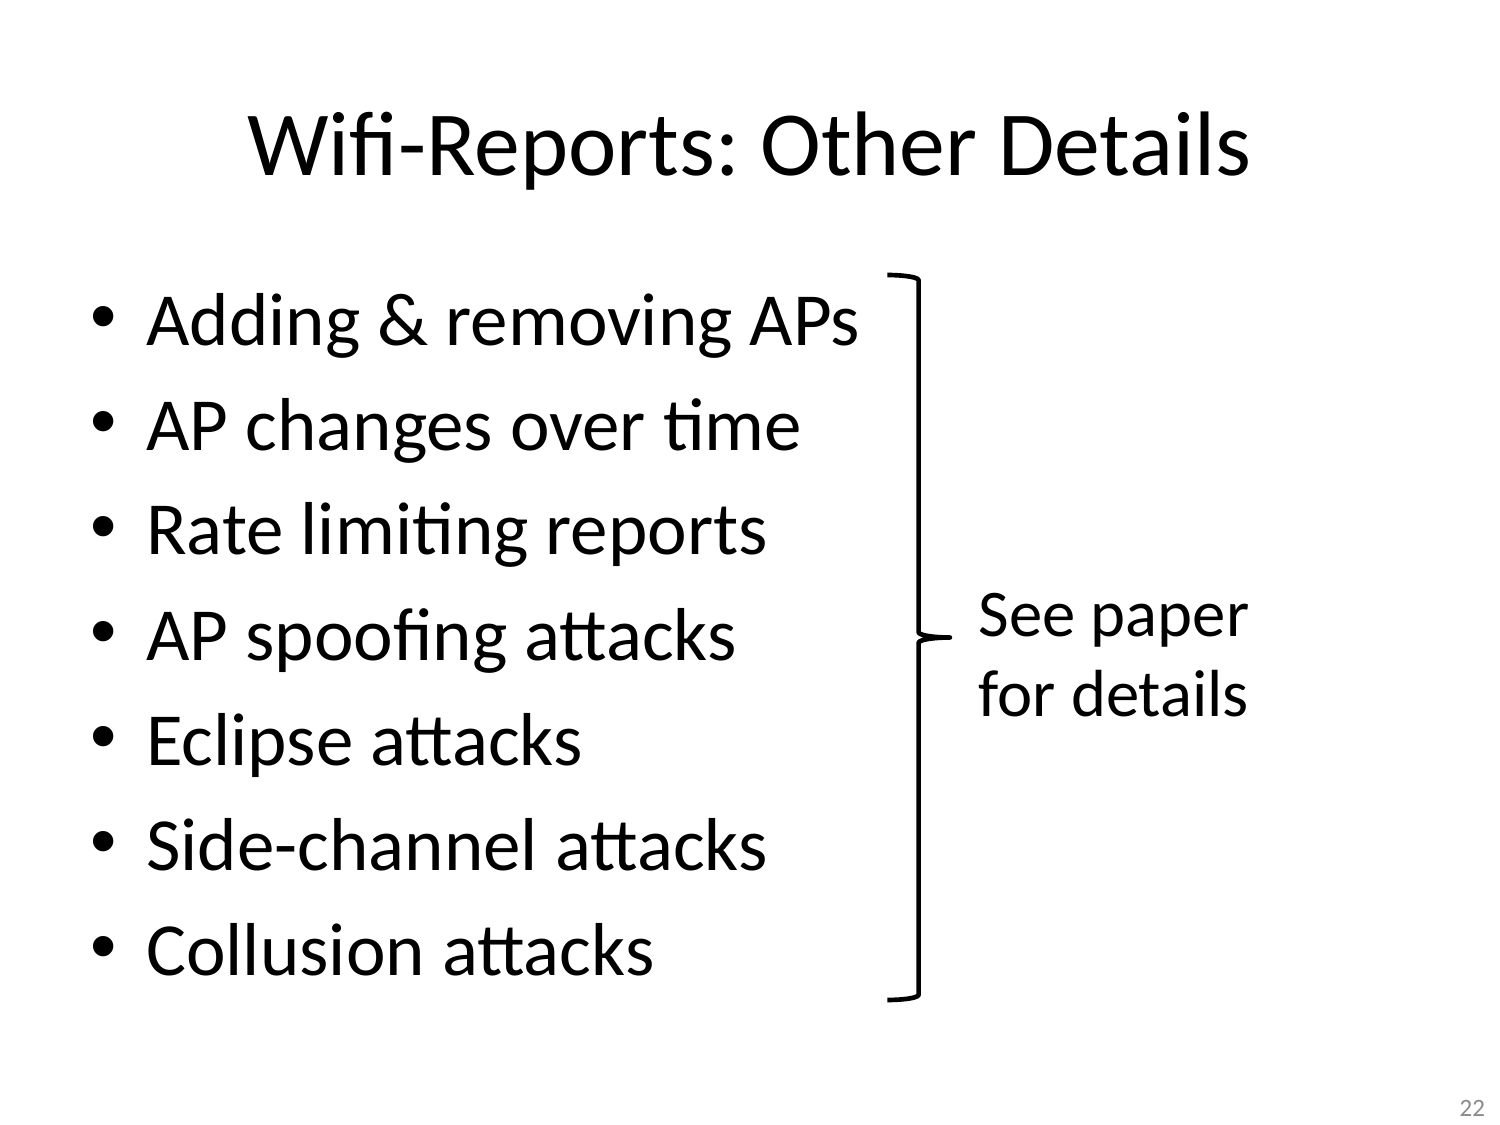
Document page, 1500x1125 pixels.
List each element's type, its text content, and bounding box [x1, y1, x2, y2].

text_box [887, 274, 951, 1001]
text_box See paper for details [963, 562, 1265, 738]
title Wifi-Reports: Other Details [75, 45, 1425, 233]
list Adding & removing APs AP changes over time Rate limiting reports AP spoofing attacks Eclipse attacks Side-channel attacks Collusion attacks [75, 262, 1438, 1050]
slide_number 22 [1149, 1087, 1500, 1125]
